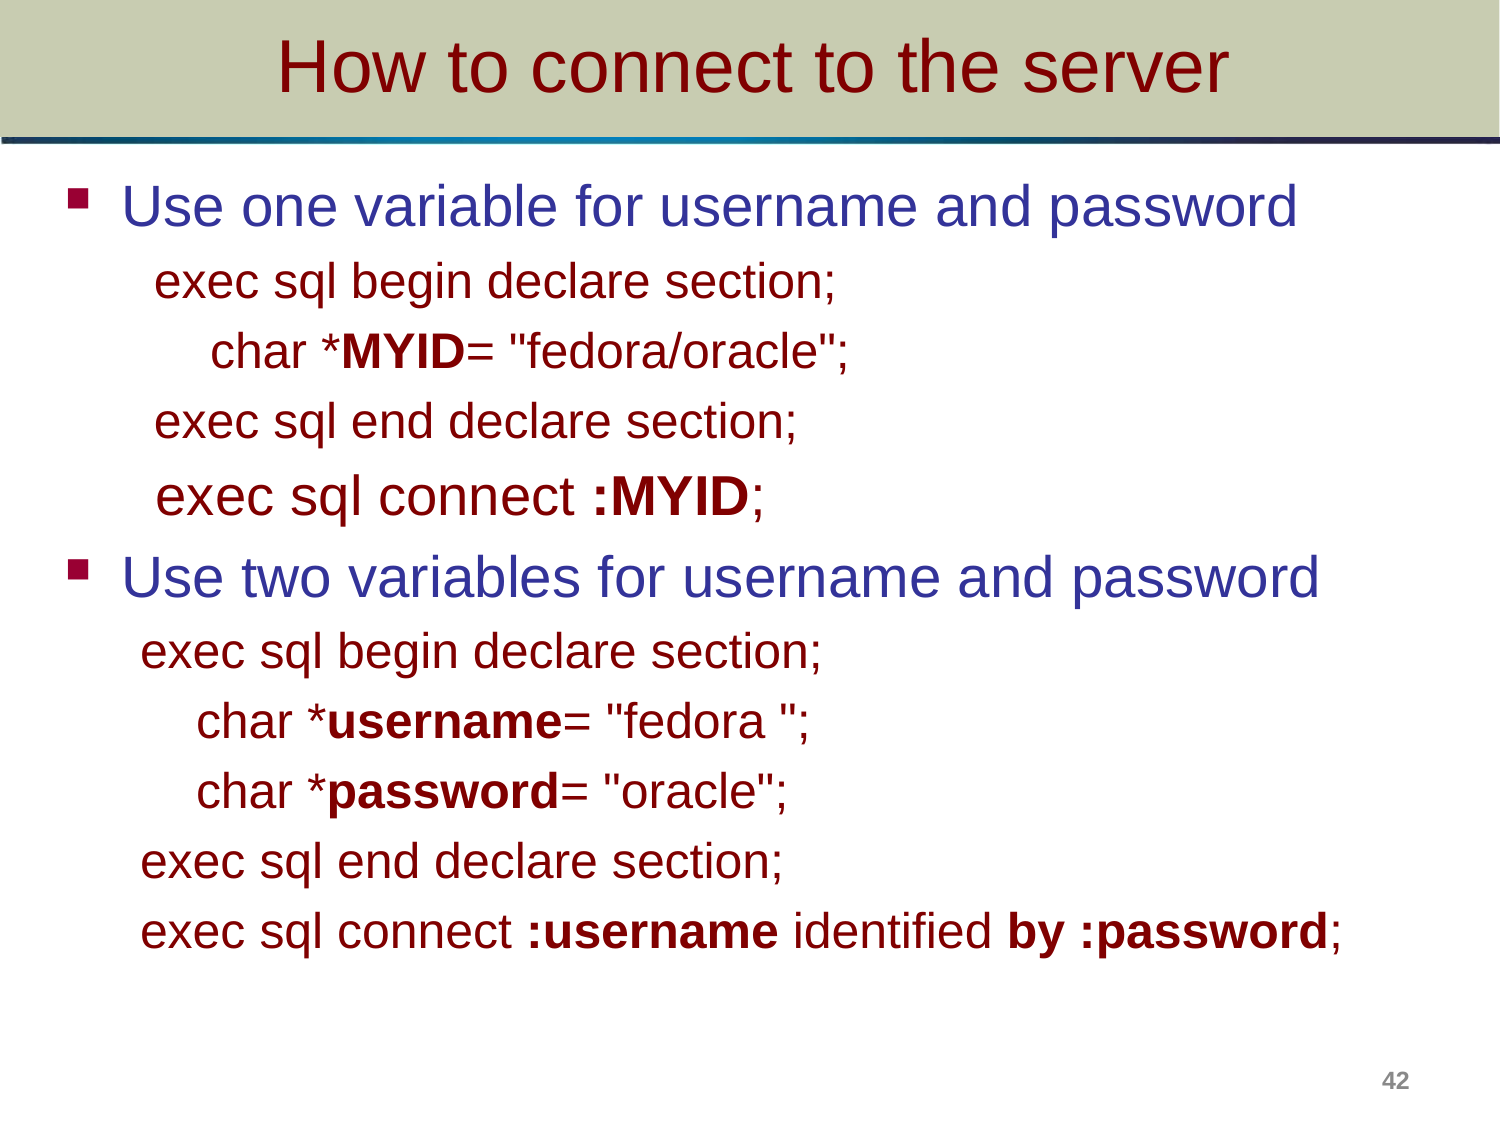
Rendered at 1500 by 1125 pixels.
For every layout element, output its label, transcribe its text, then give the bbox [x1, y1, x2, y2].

picture [0, 137, 1500, 145]
title How to connect to the server [37, 0, 1471, 126]
slide_number 42 [1212, 1042, 1426, 1103]
list Use one variable for username and password exec sql begin declare section; char *MYID= "fedora/oracle"; exec sql end declare section; exec sql connect :MYID; Use two variables for username and password exec sql begin declare section; char *username= "fedora "; char *password= "oracle"; exec sql end declare section; exec sql connect :username identified by :password; [50, 160, 1411, 988]
